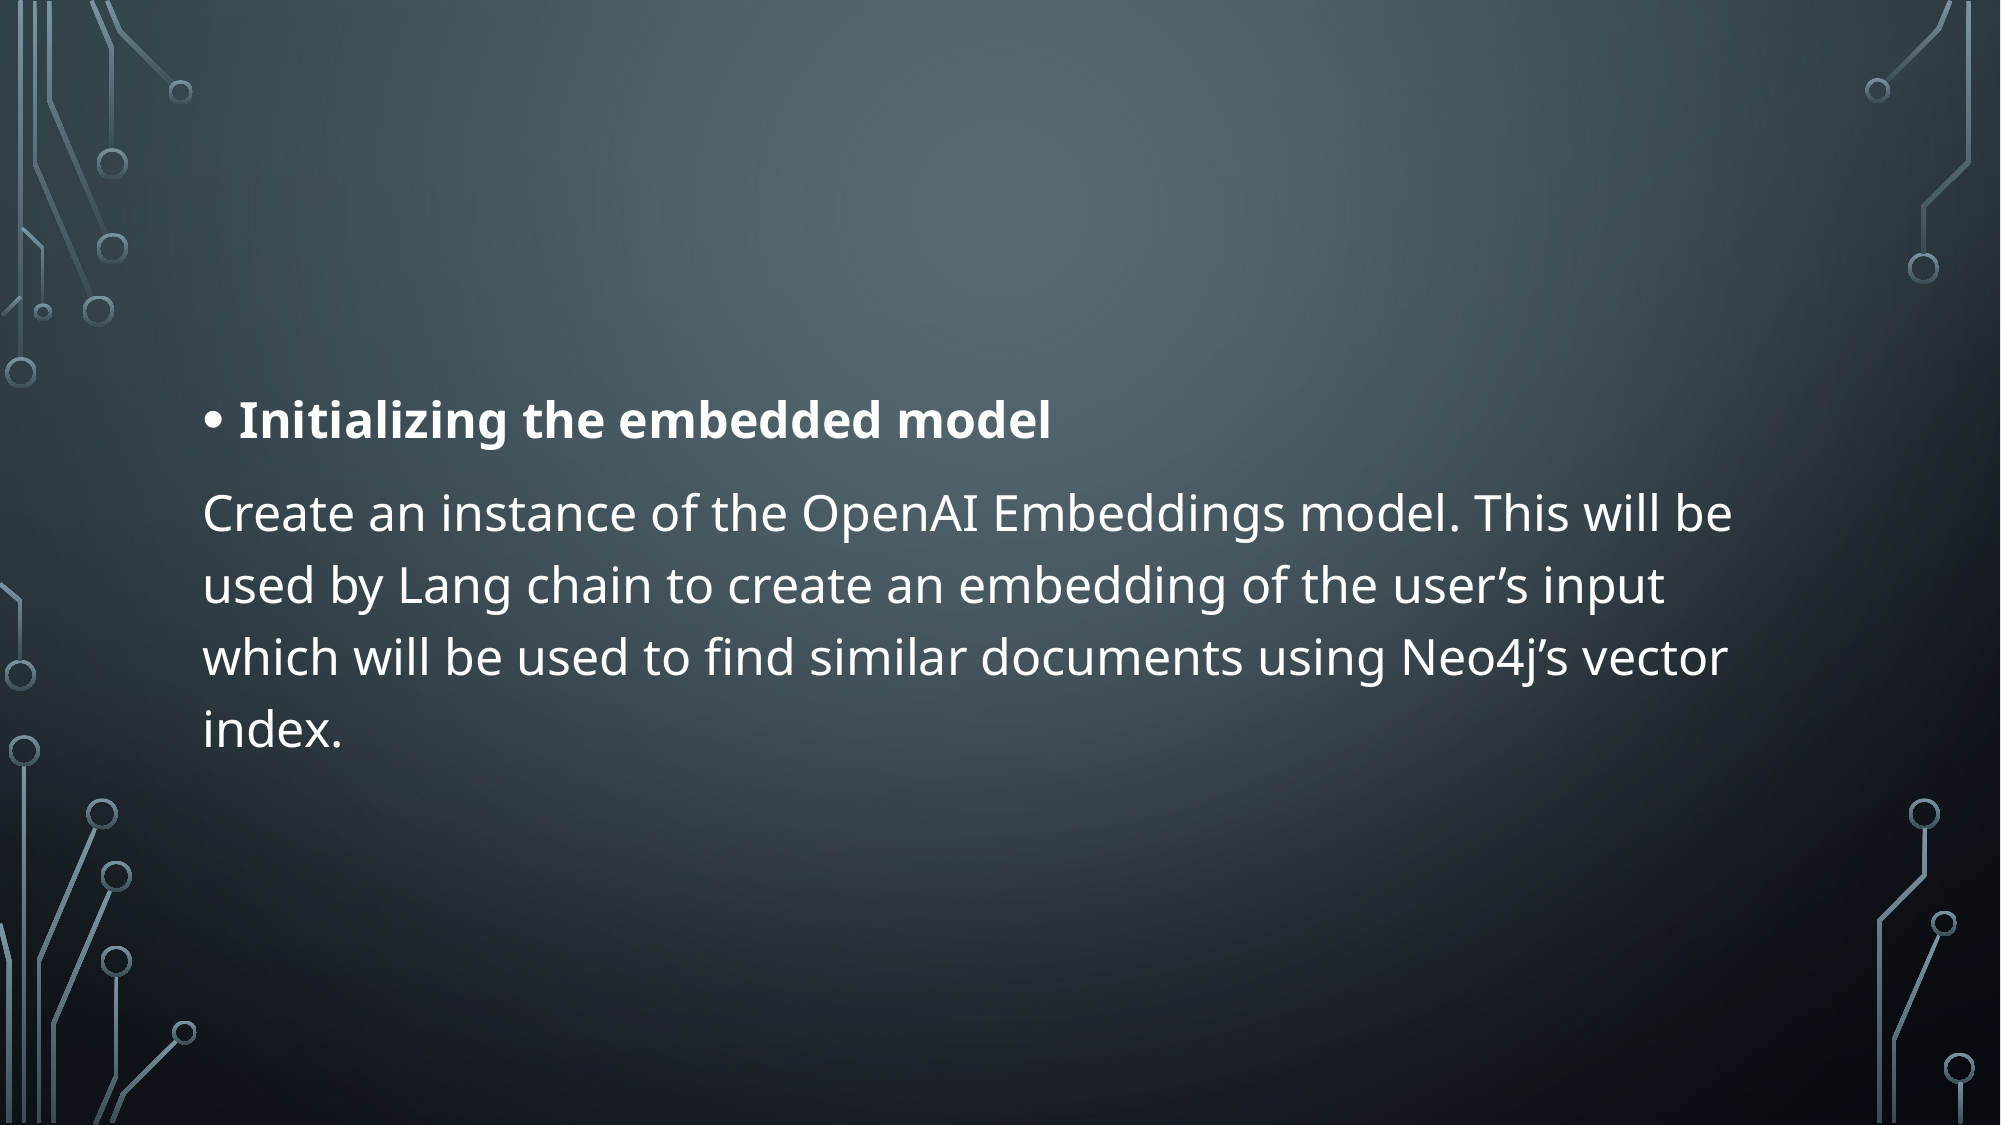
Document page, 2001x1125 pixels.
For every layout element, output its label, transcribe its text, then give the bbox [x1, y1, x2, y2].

list Initializing the embedded model Create an instance of the OpenAI Embeddings model. This will be used by Lang chain to create an embedding of the user’s input which will be used to find similar documents using Neo4j’s vector index. [187, 369, 1813, 950]
